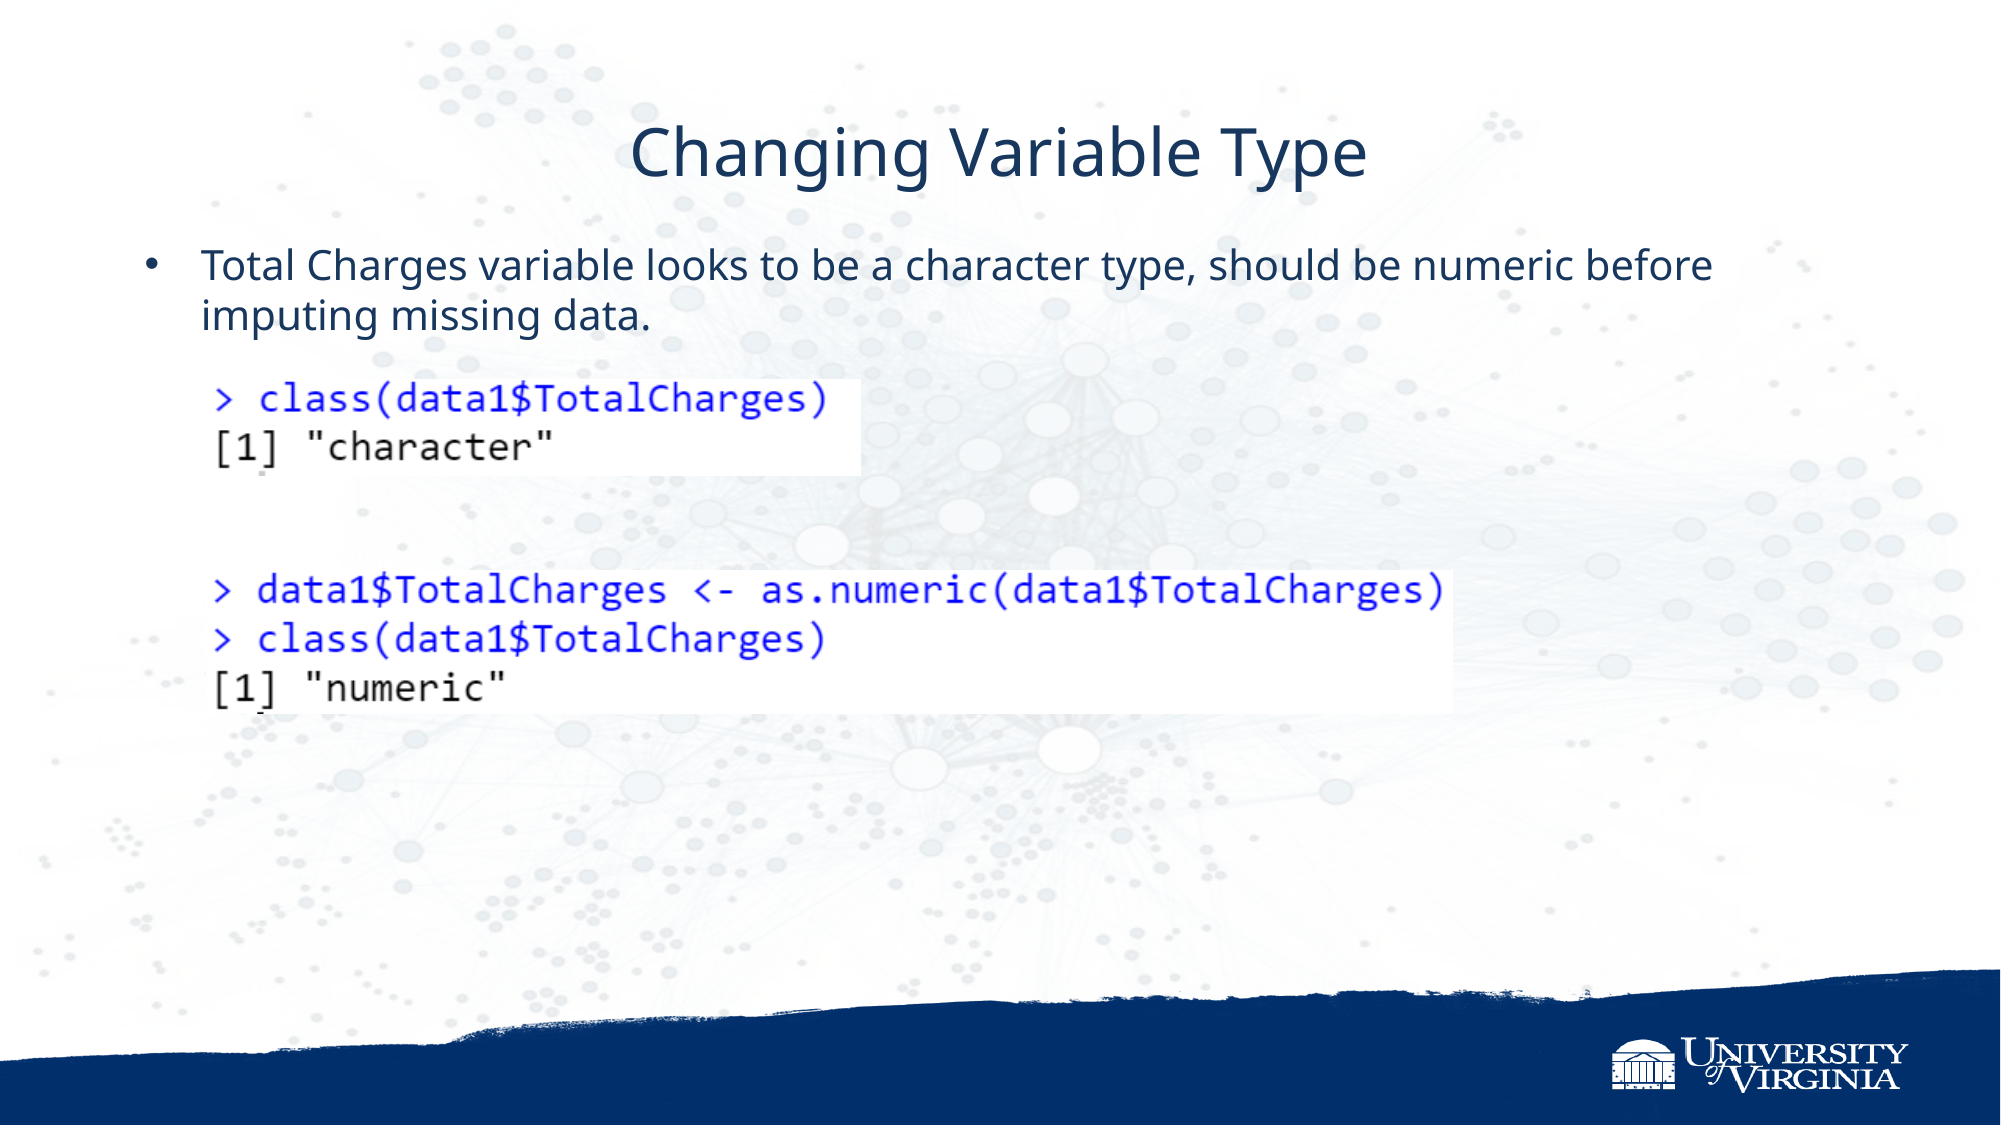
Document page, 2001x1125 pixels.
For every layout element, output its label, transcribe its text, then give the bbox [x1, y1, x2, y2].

picture [0, 852, 2001, 1125]
picture [205, 570, 1454, 714]
list Changing Variable Type [0, 102, 2000, 178]
picture [205, 378, 861, 477]
list Total Charges variable looks to be a character type, should be numeric before imputing missing data. [129, 231, 1871, 890]
